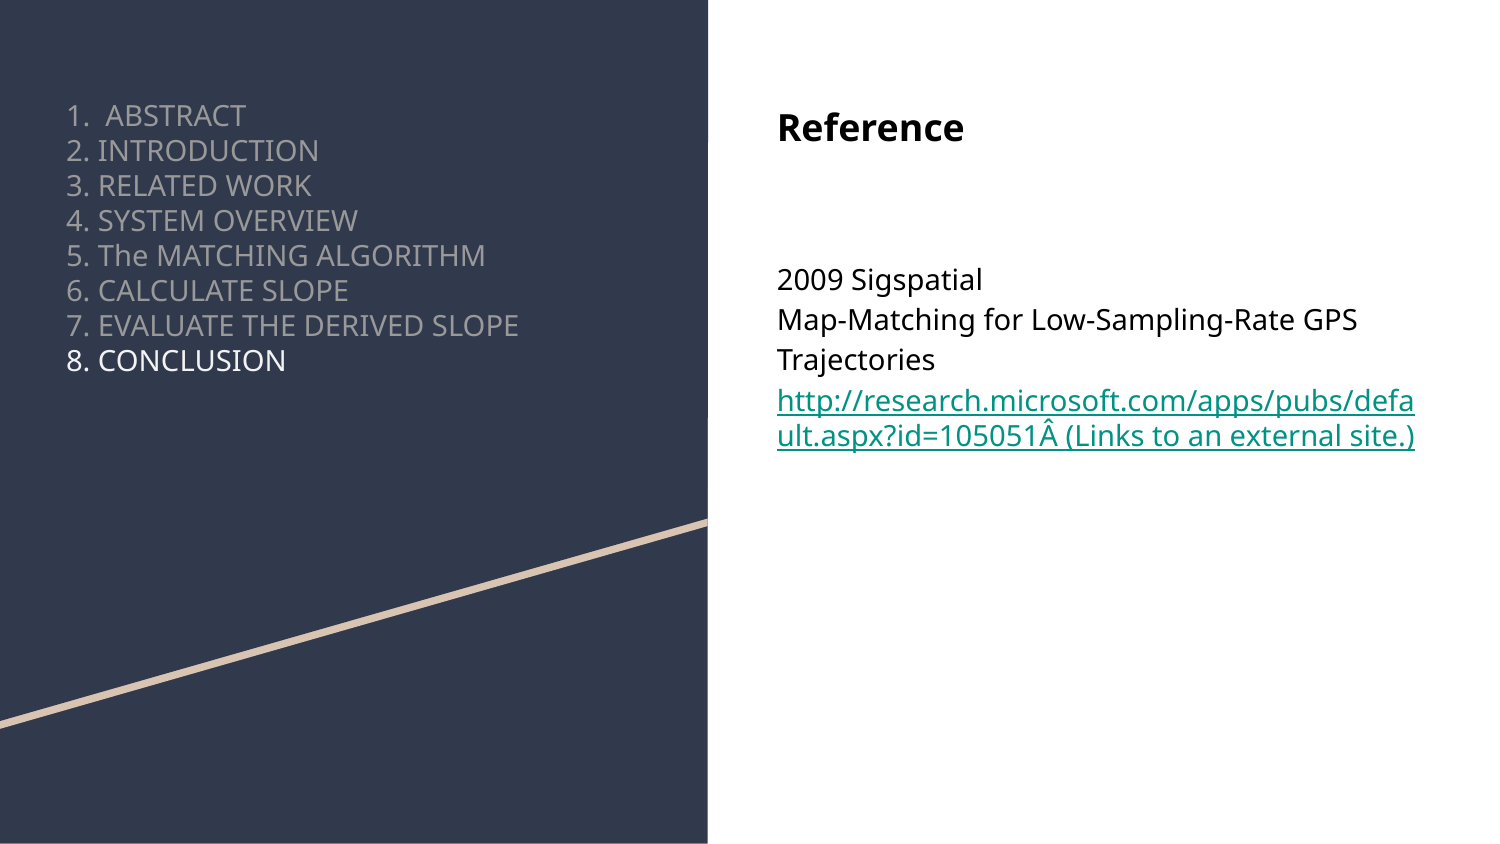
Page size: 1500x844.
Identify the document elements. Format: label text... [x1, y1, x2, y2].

list Reference 2009 Sigspatial Map-Matching for Low-Sampling-Rate GPS Trajectories http://research.microsoft.com/apps/pubs/default.aspx?id=105051Â (Links to an external site.) [761, 82, 1446, 755]
title 1. ABSTRACT 2. INTRODUCTION 3. RELATED WORK 4. SYSTEM OVERVIEW 5. The MATCHING ALGORITHM 6. CALCULATE SLOPE 7. EVALUATE THE DERIVED SLOPE 8. CONCLUSION [51, 82, 660, 494]
